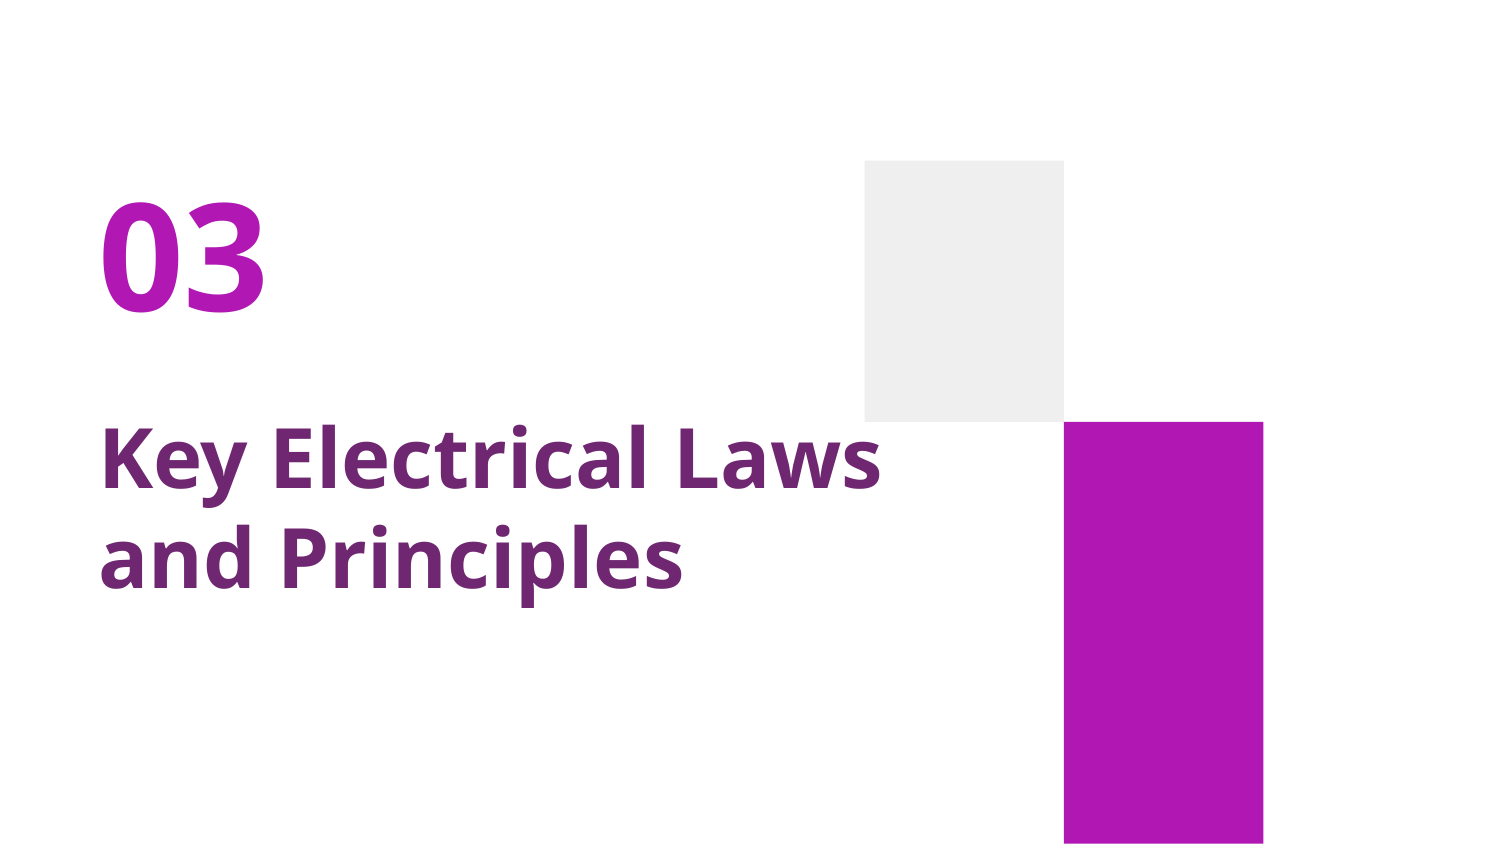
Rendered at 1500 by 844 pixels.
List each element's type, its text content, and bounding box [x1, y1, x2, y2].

title 03 [83, 169, 310, 357]
title Key Electrical Laws and Principles [83, 377, 961, 634]
